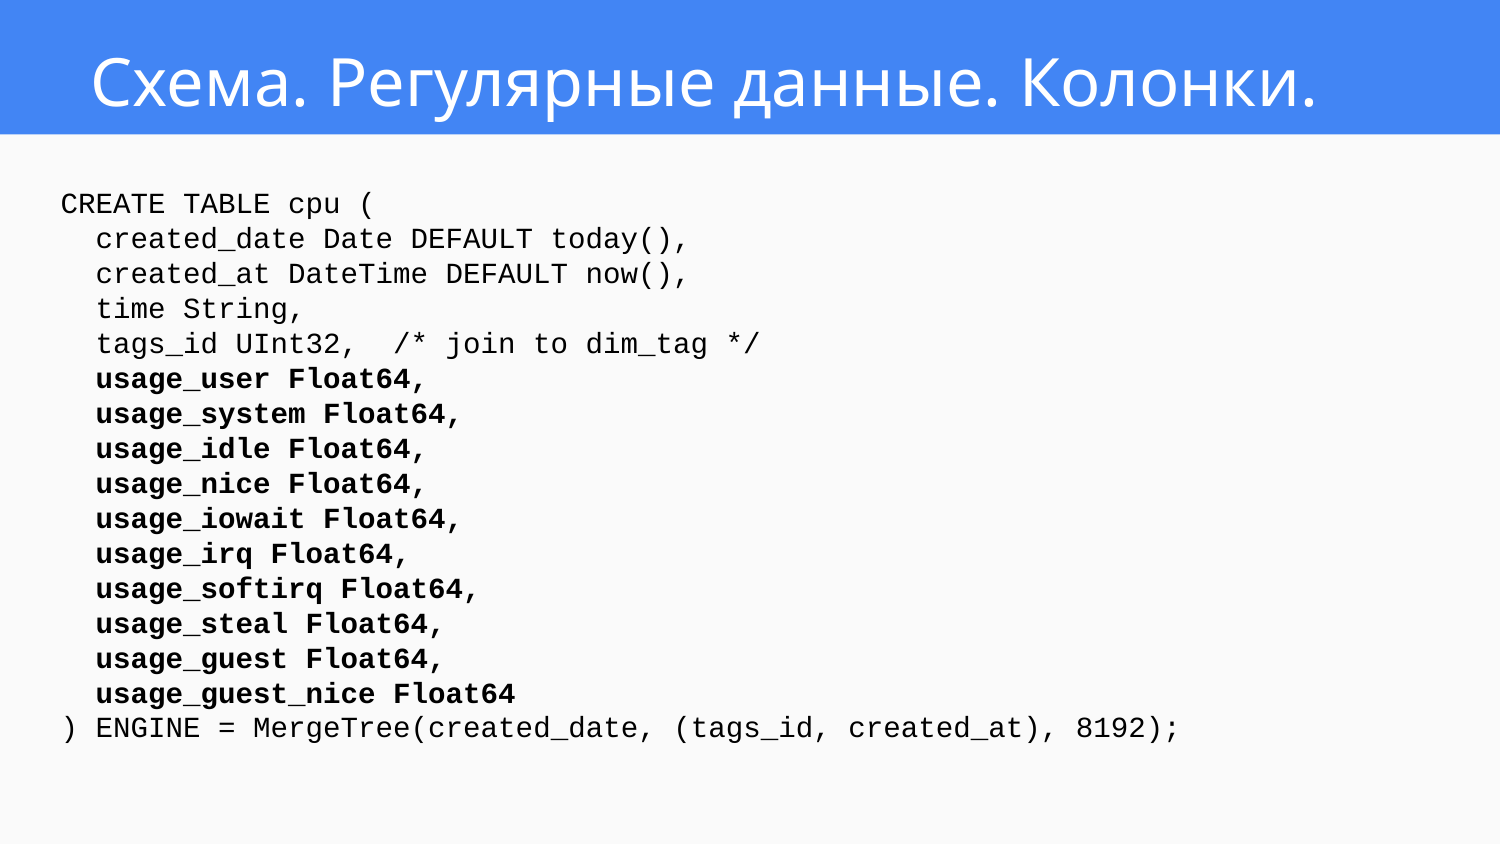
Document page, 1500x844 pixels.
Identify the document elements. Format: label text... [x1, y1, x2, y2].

title Схема. Регулярные данные. Колонки. [75, 0, 1425, 135]
text_box CREATE TABLE cpu ( created_date Date DEFAULT today(), created_at DateTime DEFAULT now(), time String, tags_id UInt32, /* join to dim_tag */ usage_user Float64, usage_system Float64, usage_idle Float64, usage_nice Float64, usage_iowait Float64, usage_irq Float64, usage_softirq Float64, usage_steal Float64, usage_guest Float64, usage_guest_nice Float64 ) ENGINE = MergeTree(created_date, (tags_id, created_at), 8192); [45, 177, 1402, 752]
